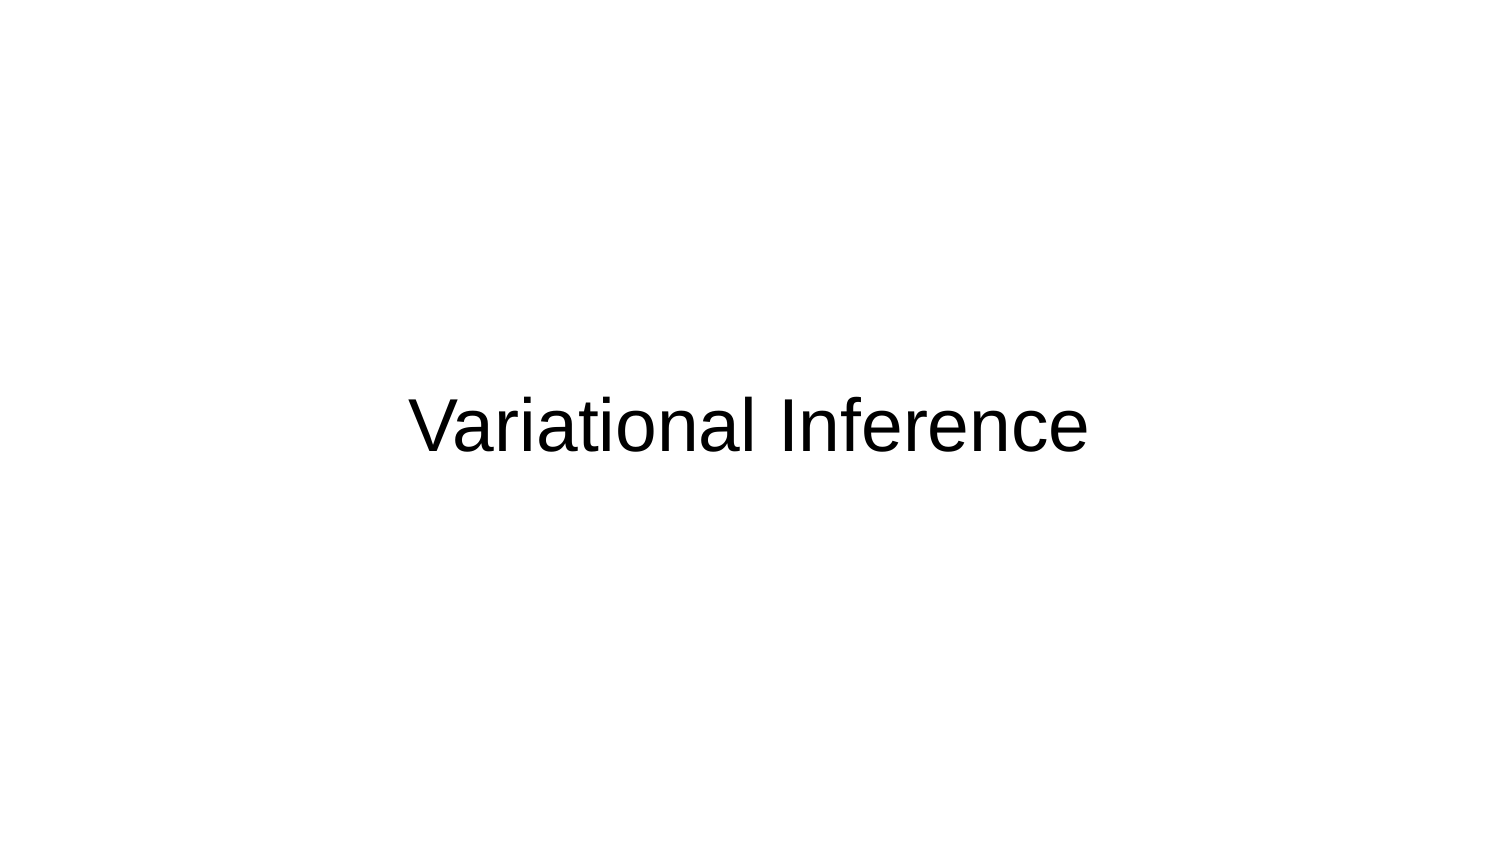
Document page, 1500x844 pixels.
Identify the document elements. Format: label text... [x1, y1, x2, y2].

title Variational Inference [51, 352, 1449, 491]
